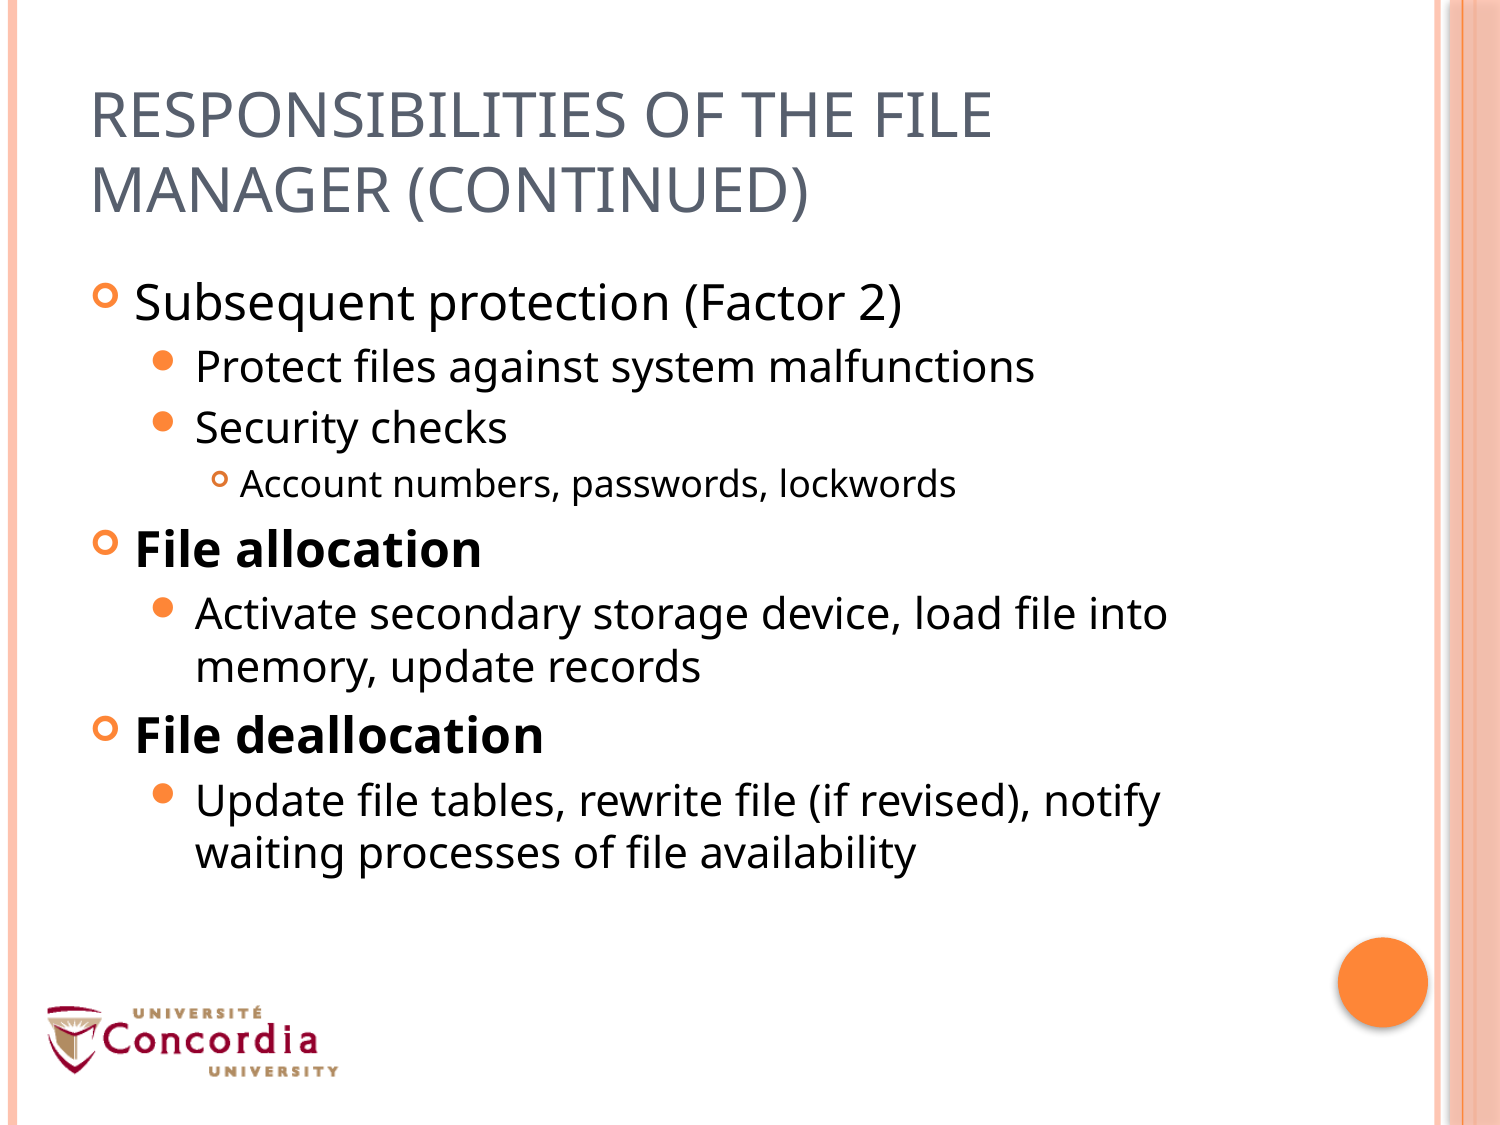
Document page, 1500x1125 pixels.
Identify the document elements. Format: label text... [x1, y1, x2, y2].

picture [41, 975, 343, 1118]
title Responsibilities of the File Manager (continued) [75, 45, 1300, 233]
list Subsequent protection (Factor 2) Protect files against system malfunctions Security checks Account numbers, passwords, lockwords File allocation Activate secondary storage device, load file into memory, update records File deallocation Update file tables, rewrite file (if revised), notify waiting processes of file availability [75, 262, 1300, 1062]
